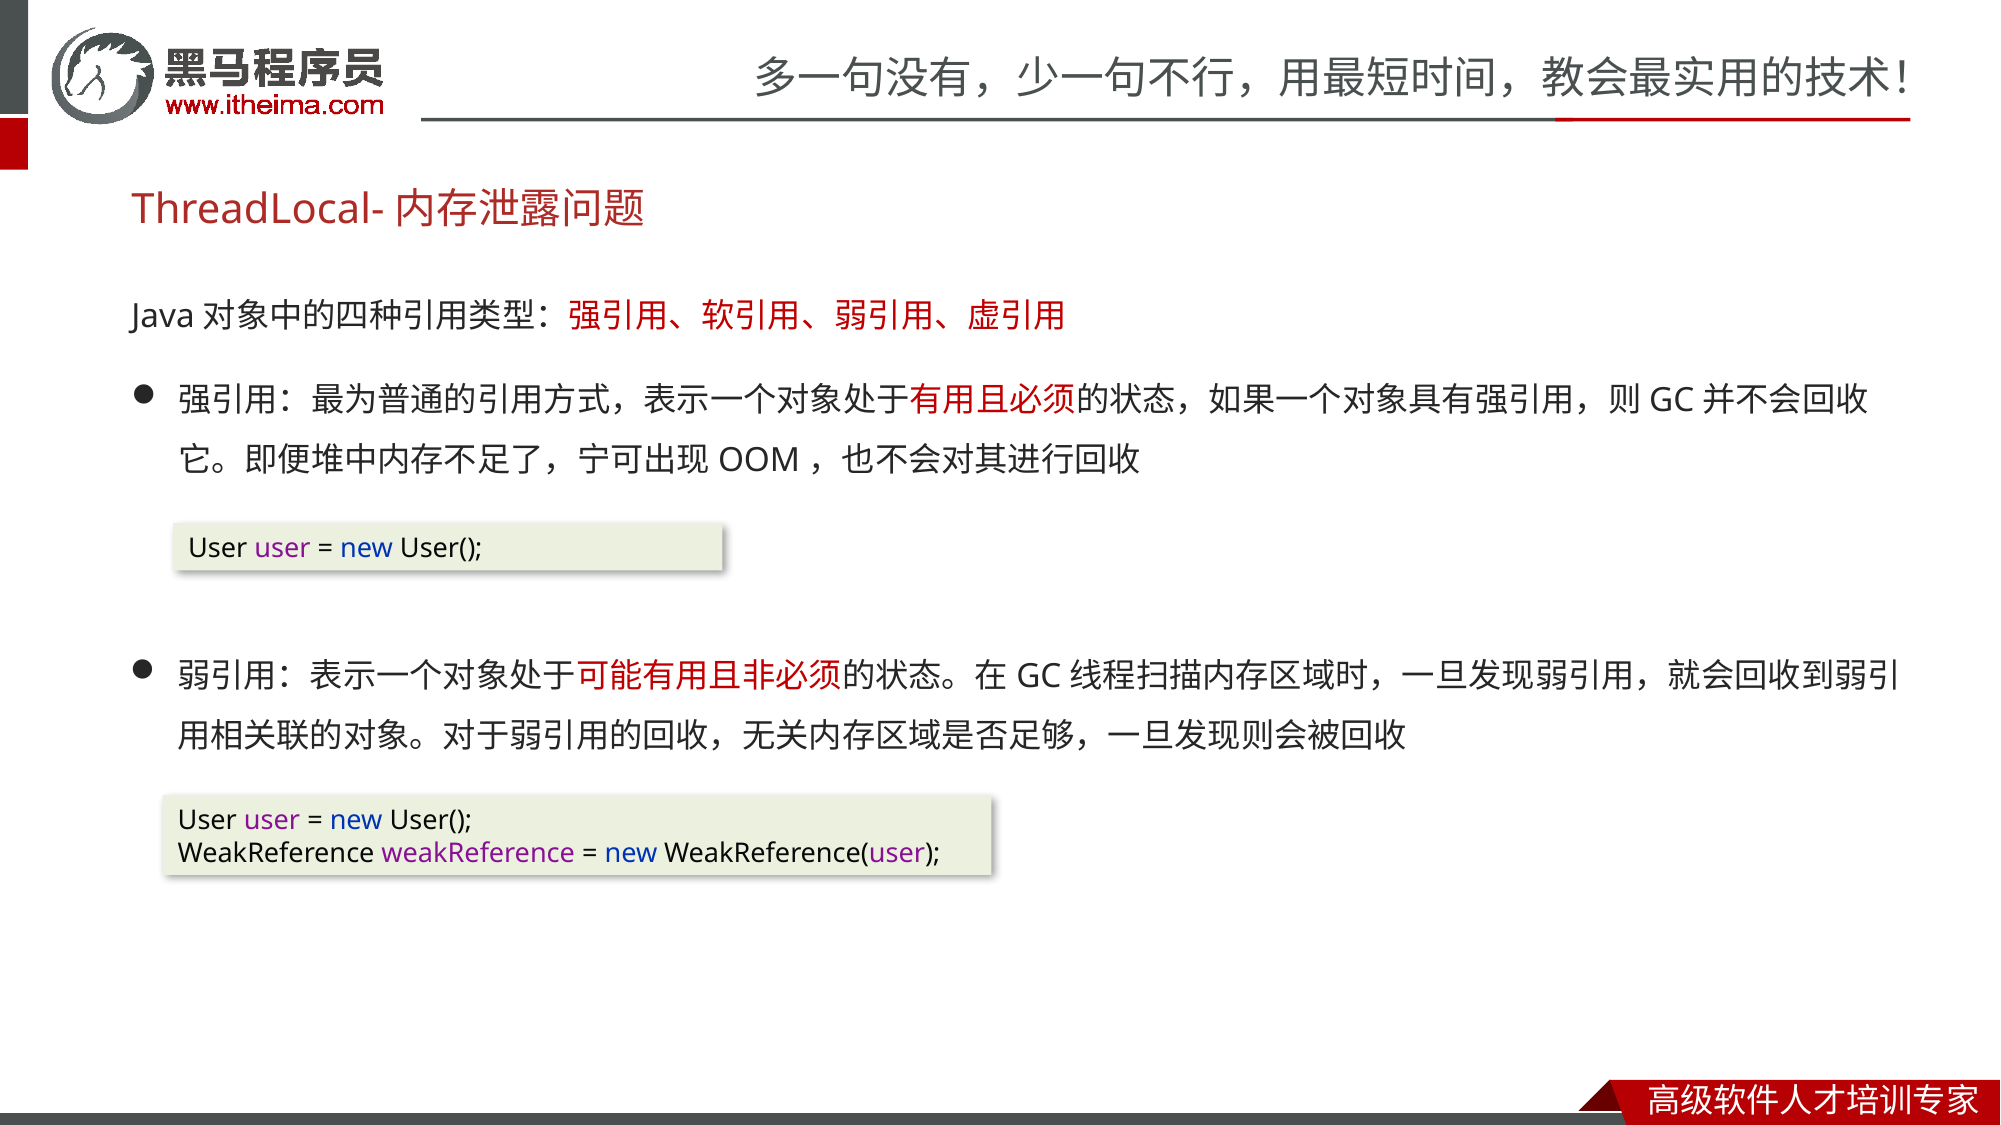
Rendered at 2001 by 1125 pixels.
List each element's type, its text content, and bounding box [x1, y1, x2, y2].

picture [50, 26, 384, 125]
text_box 弱引用：表示一个对象处于可能有用且非必须的状态。在GC线程扫描内存区域时，一旦发现弱引用，就会回收到弱引用相关联的对象。对于弱引用的回收，无关内存区域是否足够，一旦发现则会被回收 [115, 626, 1944, 829]
text_box User user = new User(); WeakReference weakReference = new WeakReference(user); [162, 795, 992, 875]
list Java对象中的四种引用类型：强引用、软引用、弱引用、虚引用 [116, 266, 1331, 350]
text_box 强引用：最为普通的引用方式，表示一个对象处于有用且必须的状态，如果一个对象具有强引用，则GC并不会回收它。即便堆中内存不足了，宁可出现OOM，也不会对其进行回收 [116, 350, 1945, 499]
title ThreadLocal-内存泄露问题 [116, 164, 1872, 250]
text_box User user = new User(); [173, 523, 723, 571]
